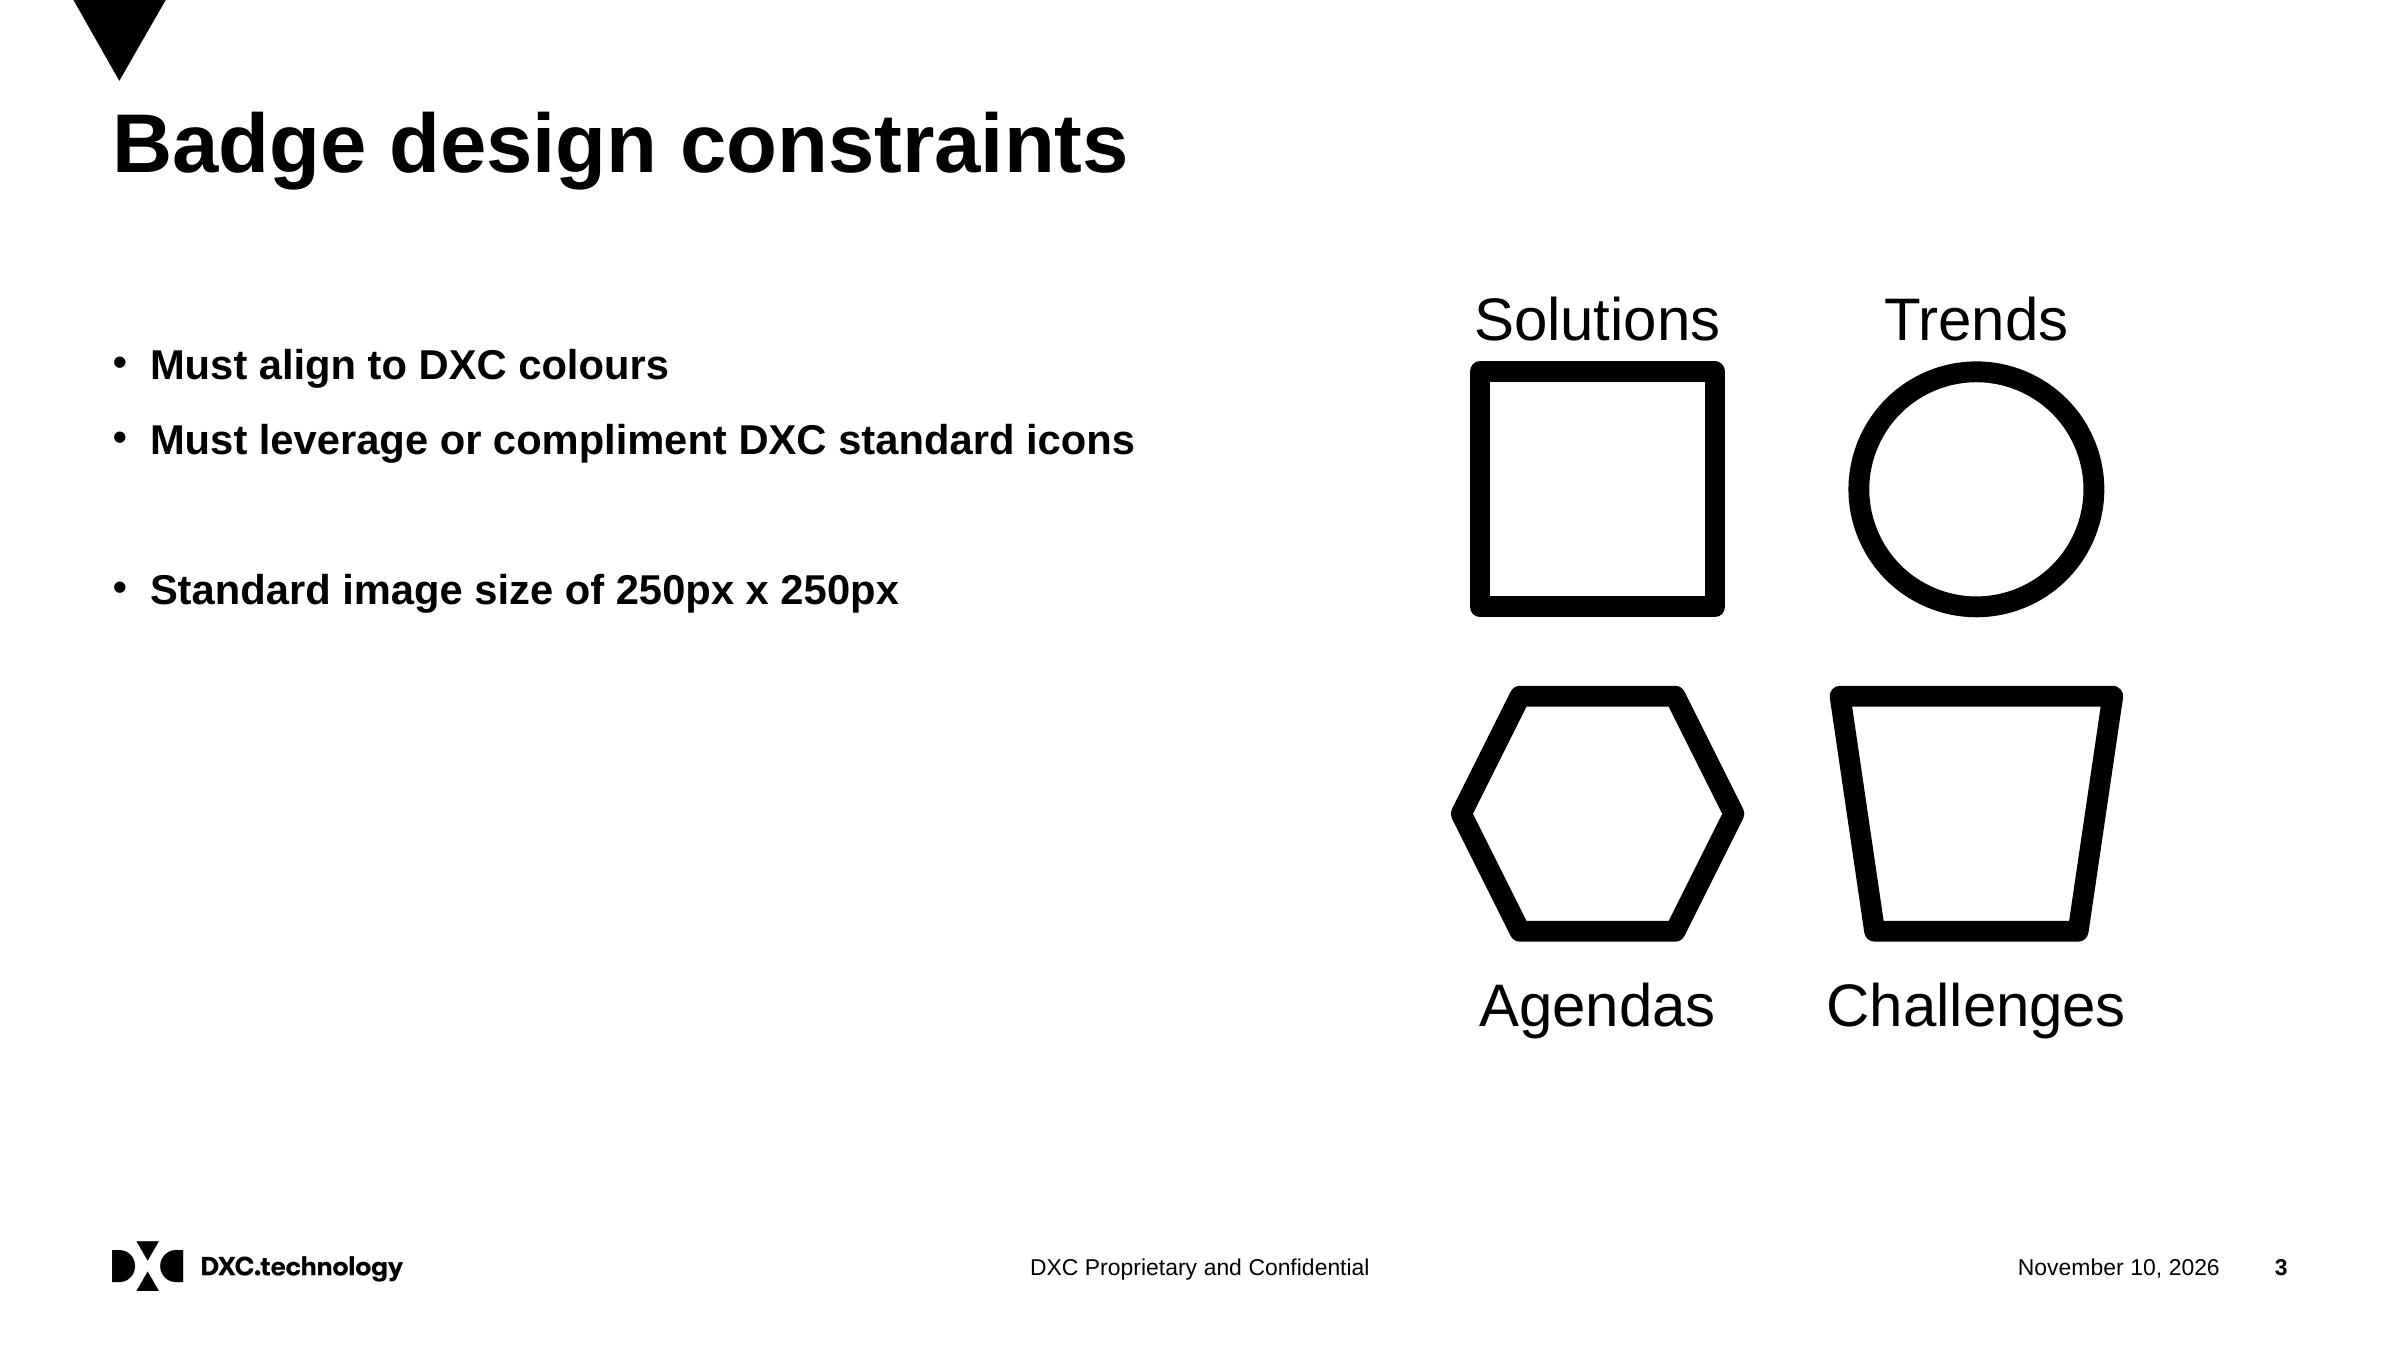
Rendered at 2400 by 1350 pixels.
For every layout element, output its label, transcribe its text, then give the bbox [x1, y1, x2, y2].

text_box [1479, 371, 1715, 607]
text_box [1461, 696, 1734, 932]
text_box [1858, 371, 2094, 607]
text_box Solutions [1459, 273, 1736, 361]
text_box Trends [1869, 273, 2084, 361]
text_box Agendas [1464, 959, 1731, 1046]
title Badge design constraints [112, 104, 2288, 338]
text_box Challenges [1811, 959, 2141, 1046]
text_box [1840, 696, 2113, 932]
list Must align to DXC colours Must leverage or compliment DXC standard icons Standard image size of 250px x 250px [112, 337, 1259, 1178]
